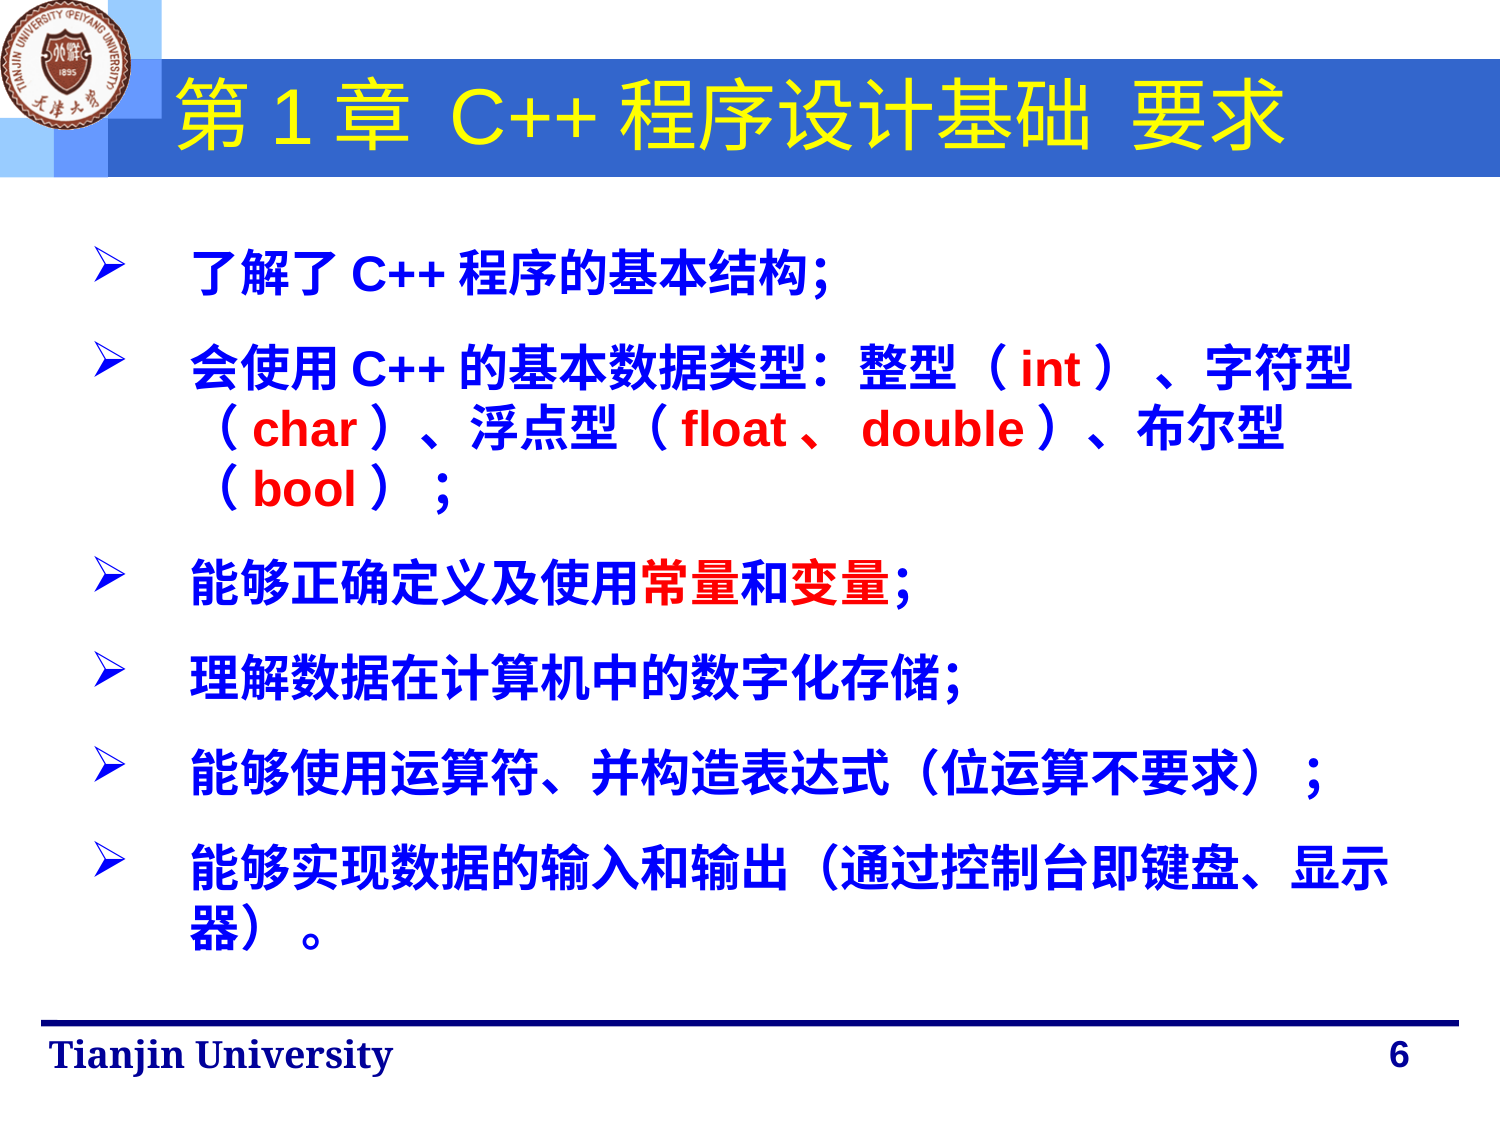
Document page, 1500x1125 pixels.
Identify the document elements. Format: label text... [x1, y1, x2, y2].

text_box 第1章 C++程序设计基础 要求 [157, 42, 1471, 183]
list 了解了C++程序的基本结构； 会使用C++的基本数据类型：整型（int） 、字符型（char）、浮点型（float、double）、布尔型（bool） ； 能够正确定义及使用常量和变量； 理解数据在计算机中的数字化存储； 能够使用运算符、并构造表达式（位运算不要求） ； 能够实现数据的输入和输出（通过控制台即键盘、显示器） 。 [74, 233, 1473, 941]
picture [0, 0, 131, 130]
